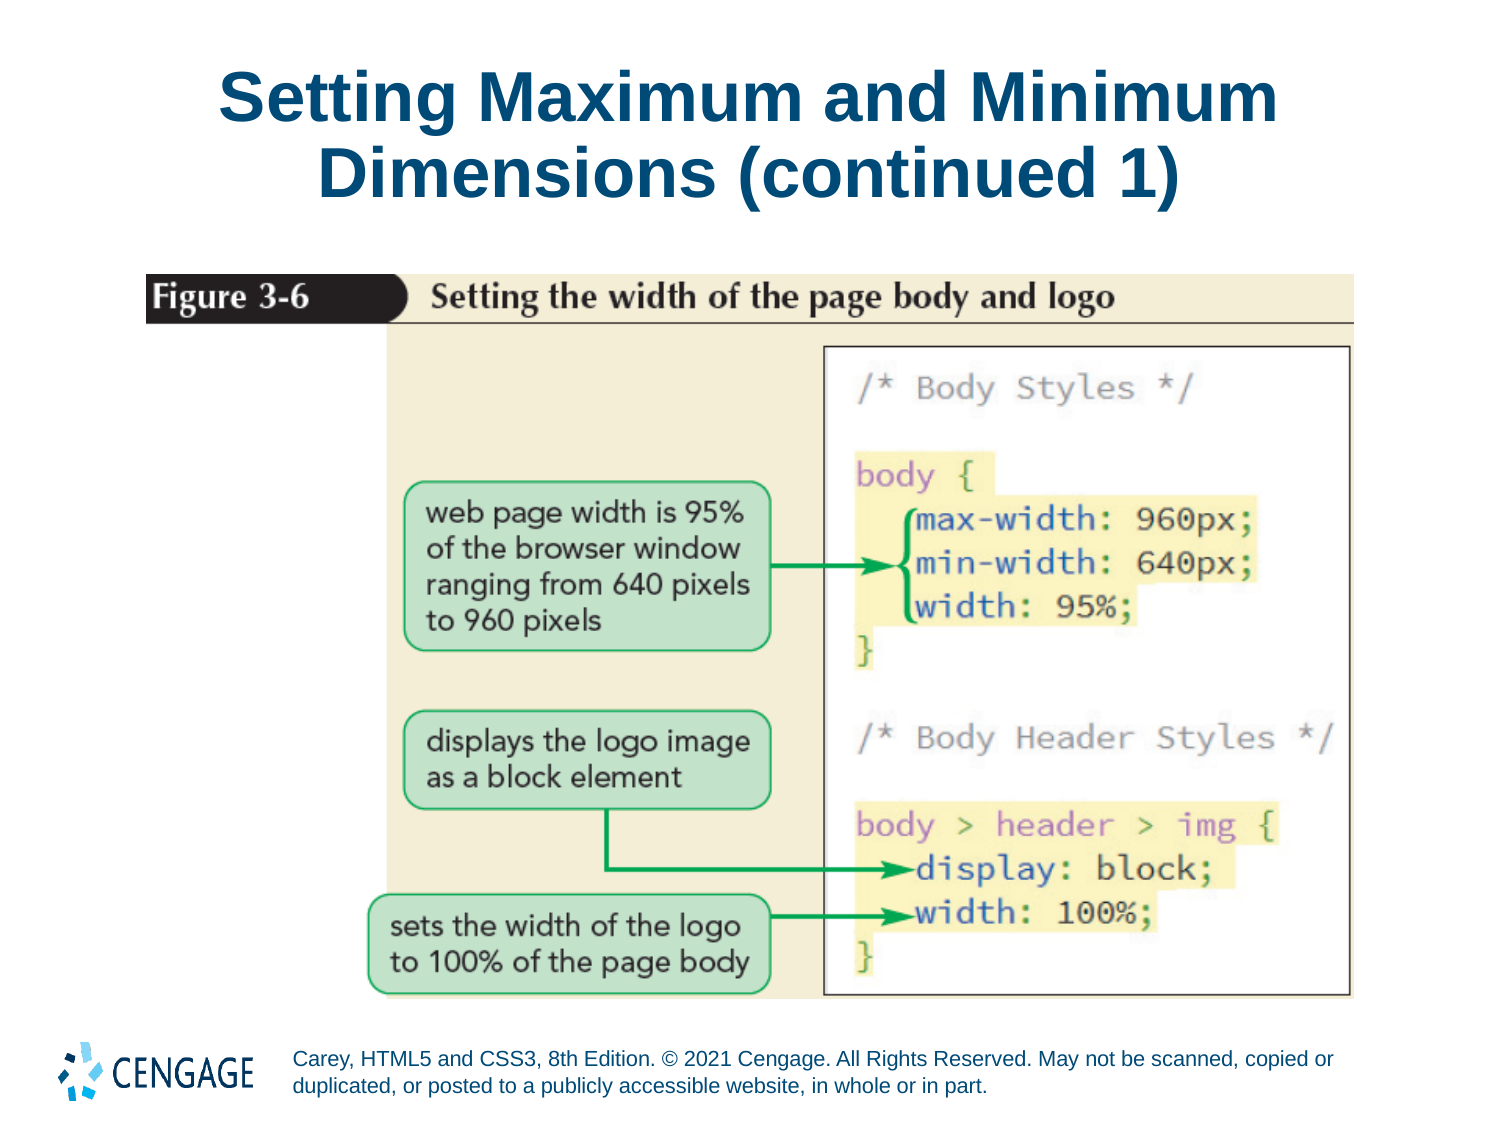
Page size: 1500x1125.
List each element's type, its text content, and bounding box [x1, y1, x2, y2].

picture [146, 274, 1354, 999]
picture [58, 1042, 253, 1101]
title Setting Maximum and Minimum Dimensions (continued 1) [103, 59, 1397, 171]
